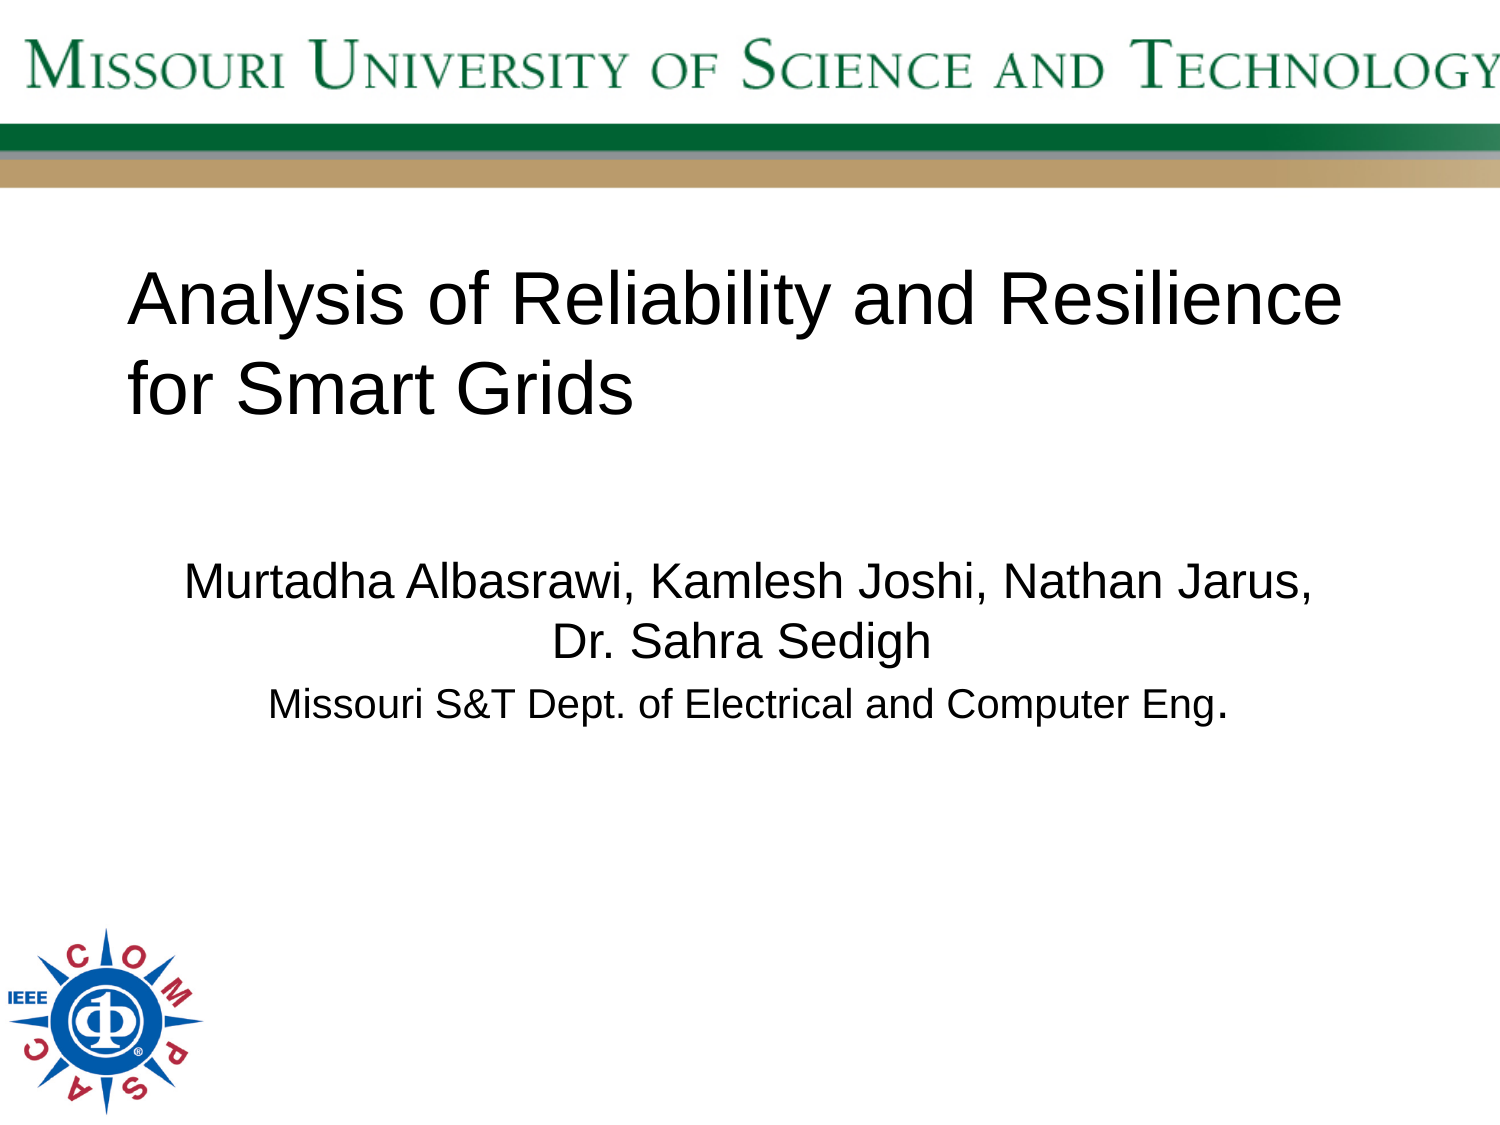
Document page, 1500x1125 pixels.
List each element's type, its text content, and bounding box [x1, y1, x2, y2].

text_box Murtadha Albasrawi, Kamlesh Joshi, Nathan Jarus, Dr. Sahra Sedigh Missouri S&T Dept. of Electrical and Computer Eng. [143, 541, 1355, 1005]
text_box Analysis of Reliability and Resilience for Smart Grids [112, 264, 1388, 506]
picture [0, 0, 1500, 1125]
